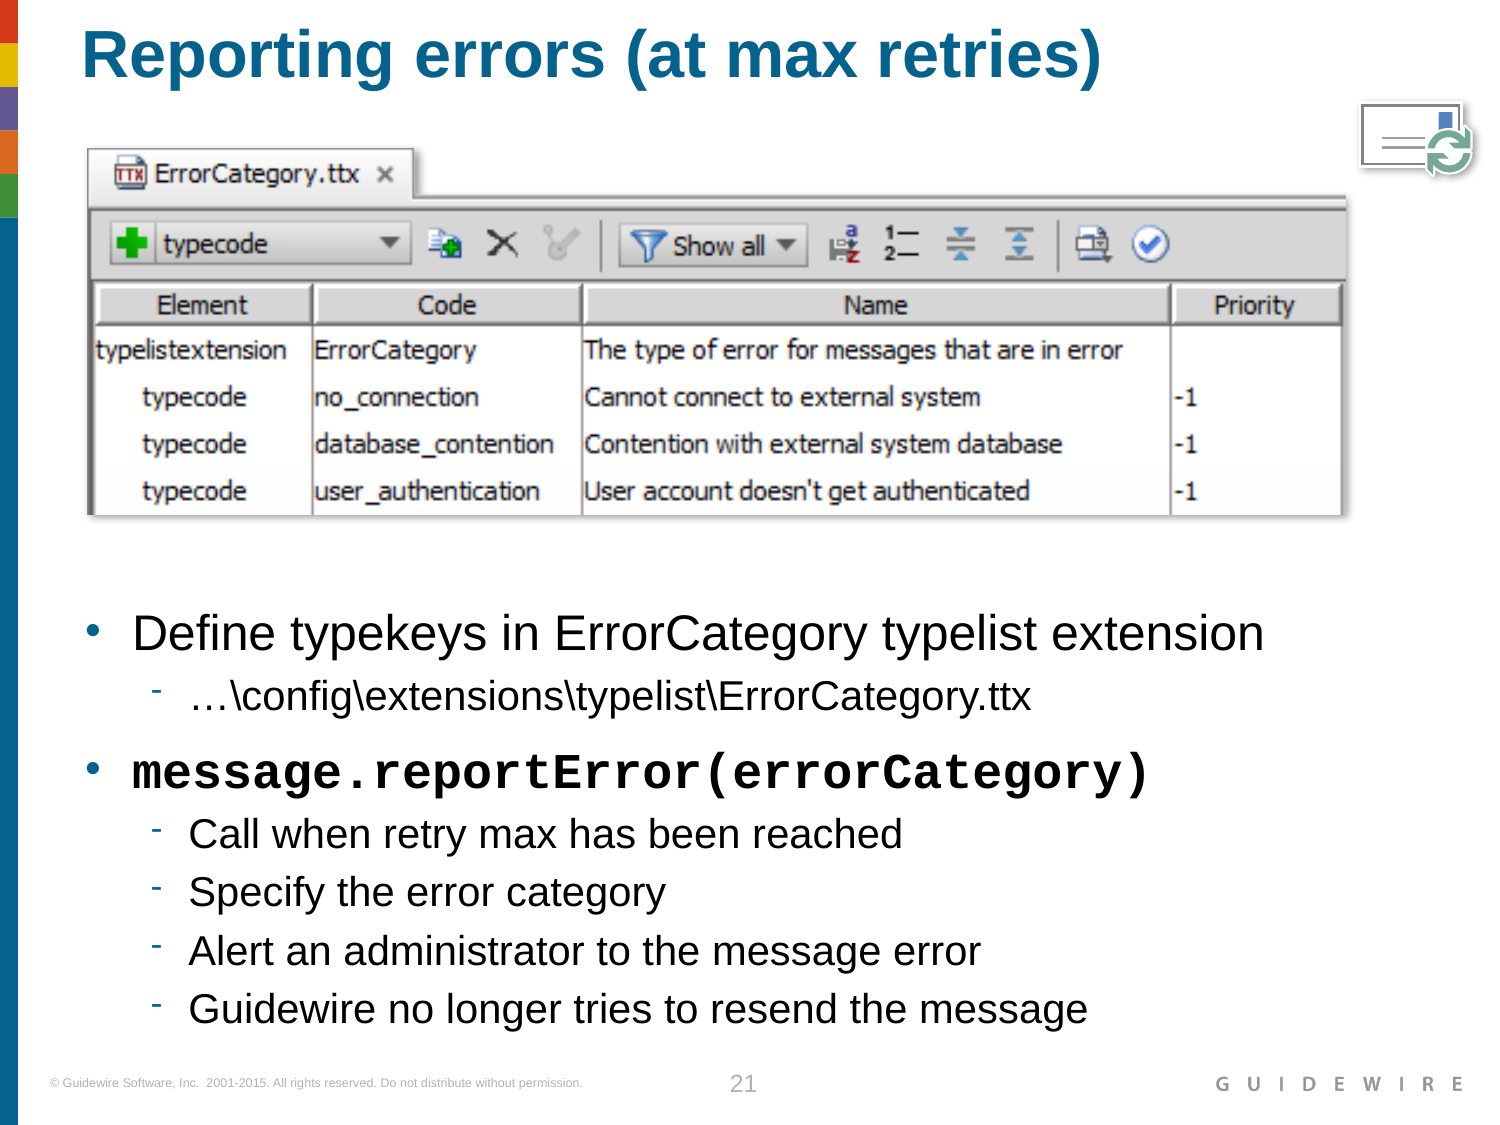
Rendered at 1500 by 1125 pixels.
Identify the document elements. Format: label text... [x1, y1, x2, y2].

title Reporting errors (at max retries) [81, 19, 1446, 142]
picture [1356, 99, 1475, 179]
picture [1215, 1073, 1480, 1096]
list Define typekeys in ErrorCategory typelist extension …\config\extensions\typelist\ErrorCategory.ttx message.reportError(errorCategory) Call when retry max has been reached Specify the error category Alert an administrator to the message error Guidewire no longer tries to resend the message [85, 600, 1450, 1050]
picture [86, 148, 1347, 515]
